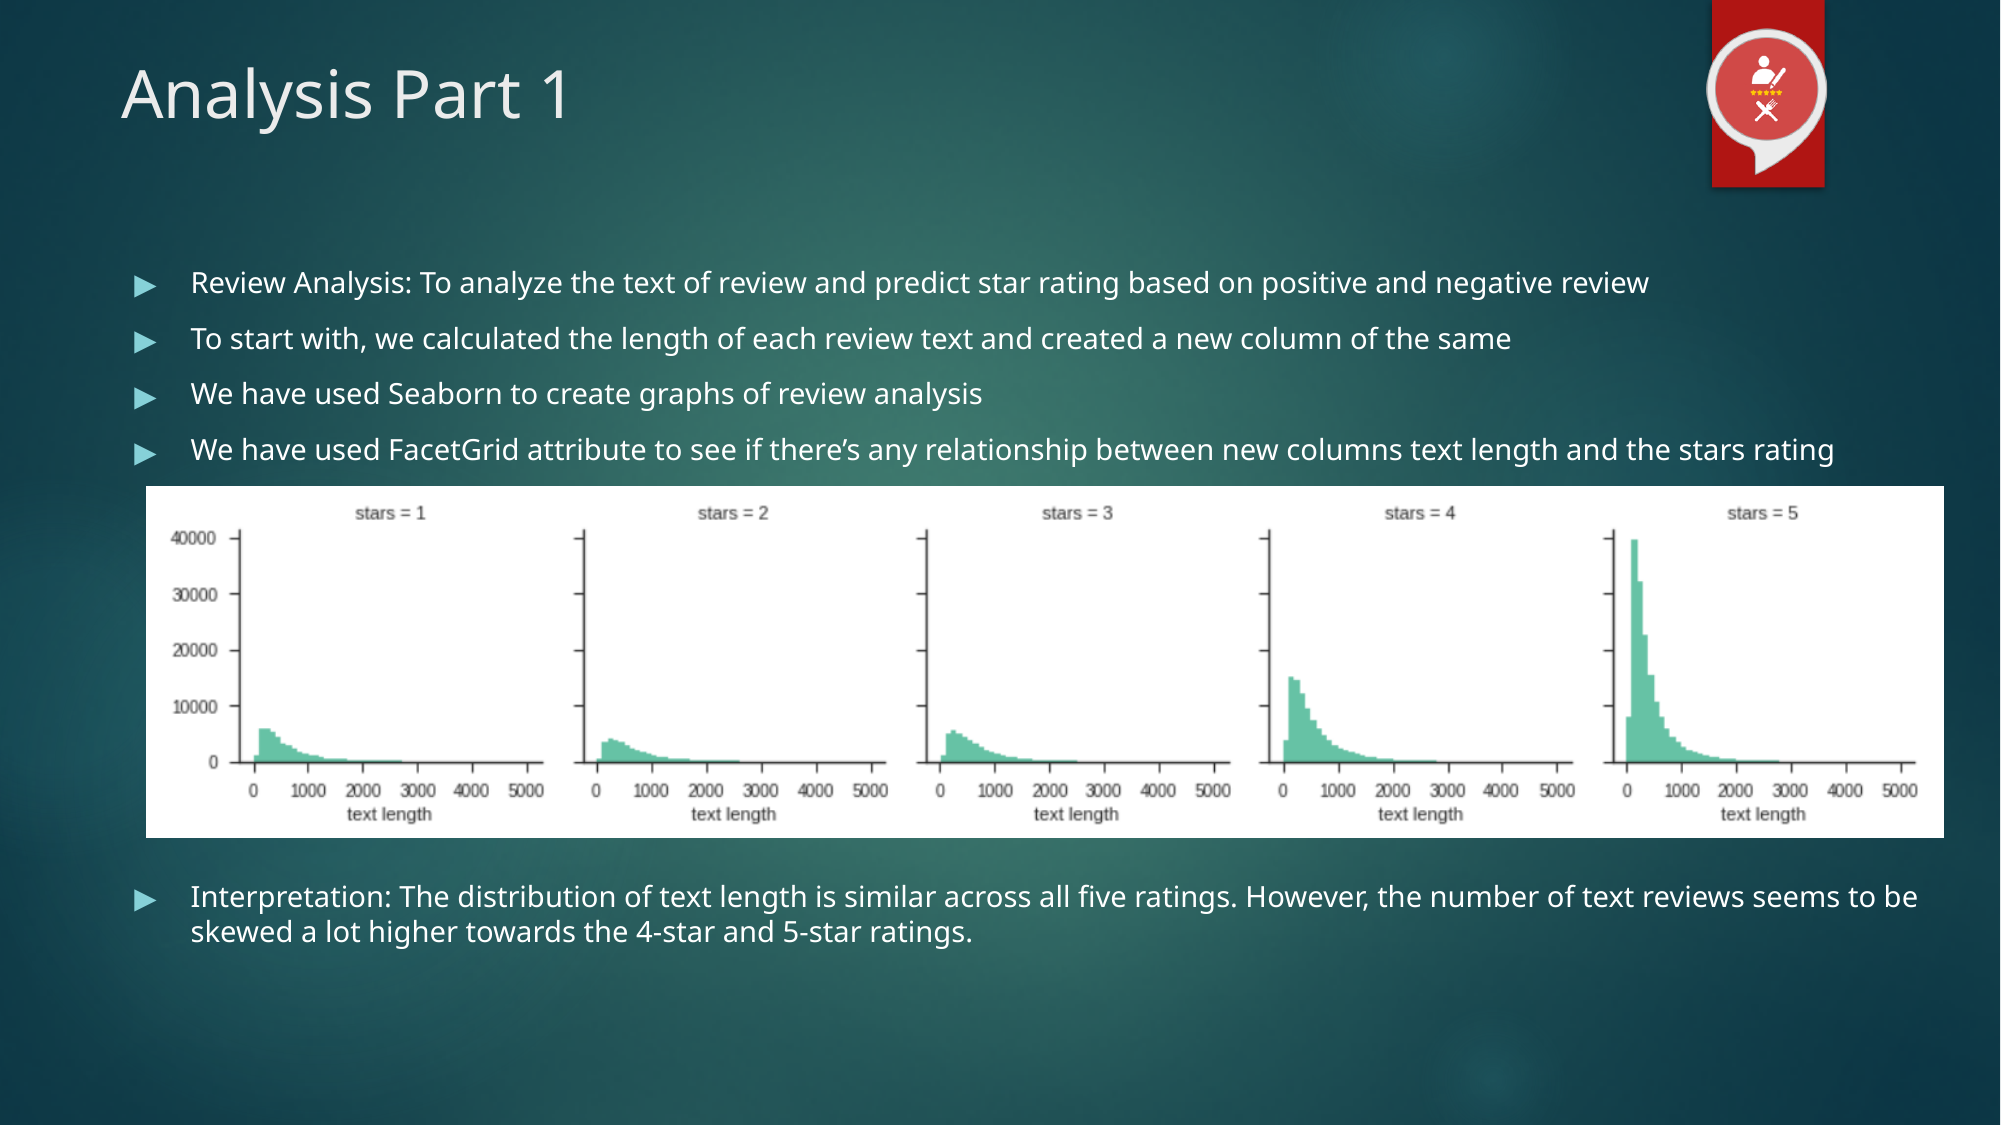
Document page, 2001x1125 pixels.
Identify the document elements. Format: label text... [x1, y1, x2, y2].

list Review Analysis: To analyze the text of review and predict star rating based on positive and negative review To start with, we calculated the length of each review text and created a new column of the same We have used Seaborn to create graphs of review analysis We have used FacetGrid attribute to see if there’s any relationship between new columns text length and the stars rating Interpretation: The distribution of text length is similar across all five ratings. However, the number of text reviews seems to be skewed a lot higher towards the 4-star and 5-star ratings. [119, 256, 2000, 331]
picture [0, 0, 2001, 1125]
title Analysis Part 1 [106, 44, 1797, 274]
